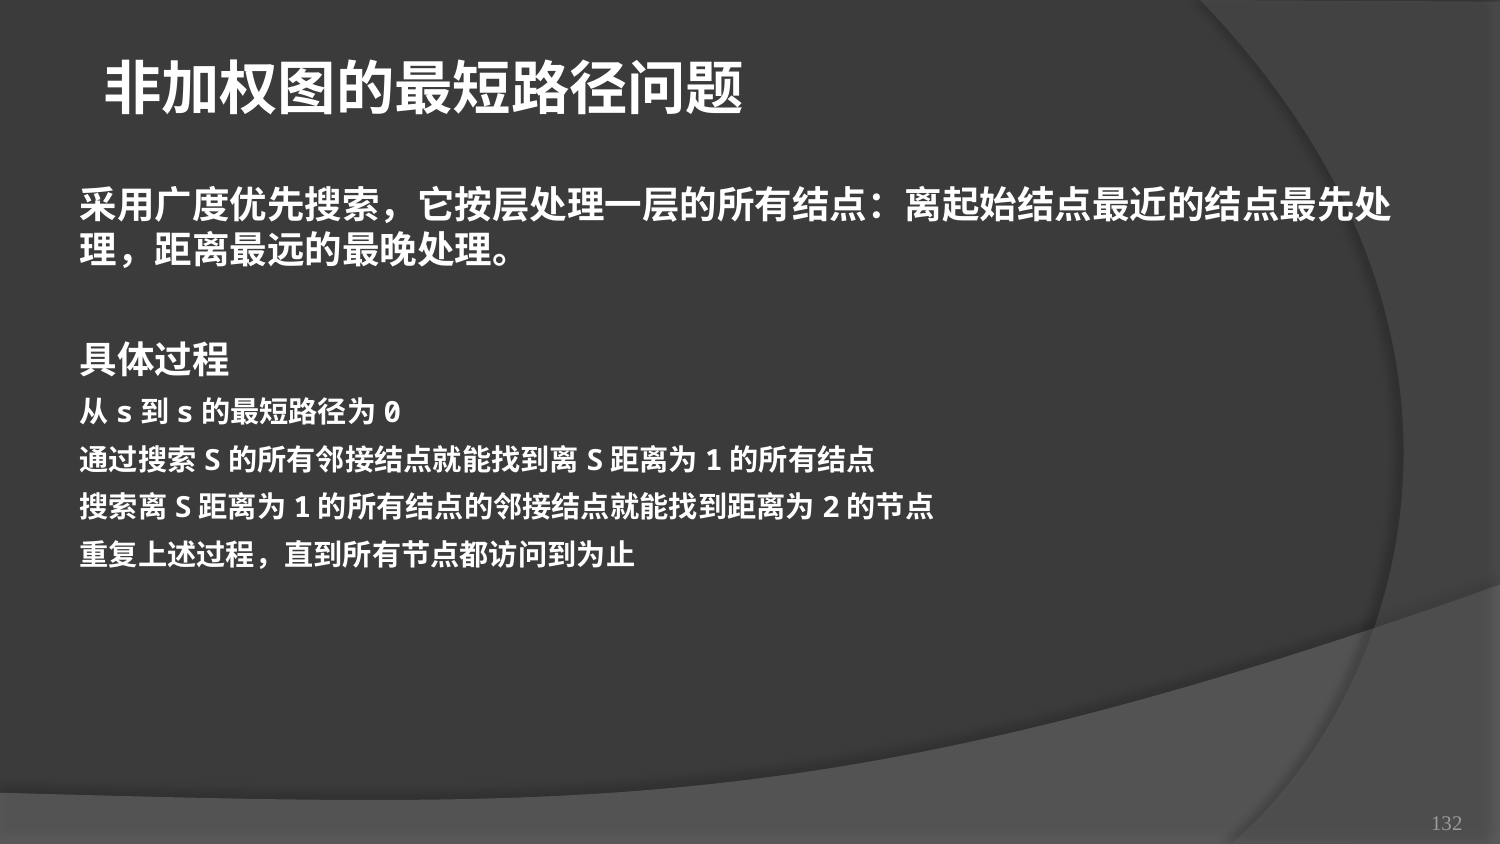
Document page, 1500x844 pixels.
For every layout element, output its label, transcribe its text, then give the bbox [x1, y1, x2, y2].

slide_number 132 [1337, 790, 1463, 835]
list 采用广度优先搜索，它按层处理一层的所有结点：离起始结点最近的结点最先处理，距离最远的最晚处理。 具体过程 从s到s的最短路径为0 通过搜索S的所有邻接结点就能找到离S距离为1的所有结点 搜索离S距离为1的所有结点的邻接结点就能找到距离为2的节点 重复上述过程，直到所有节点都访问到为止 [64, 173, 1435, 635]
text_box 非加权图的最短路径问题 [88, 43, 833, 129]
